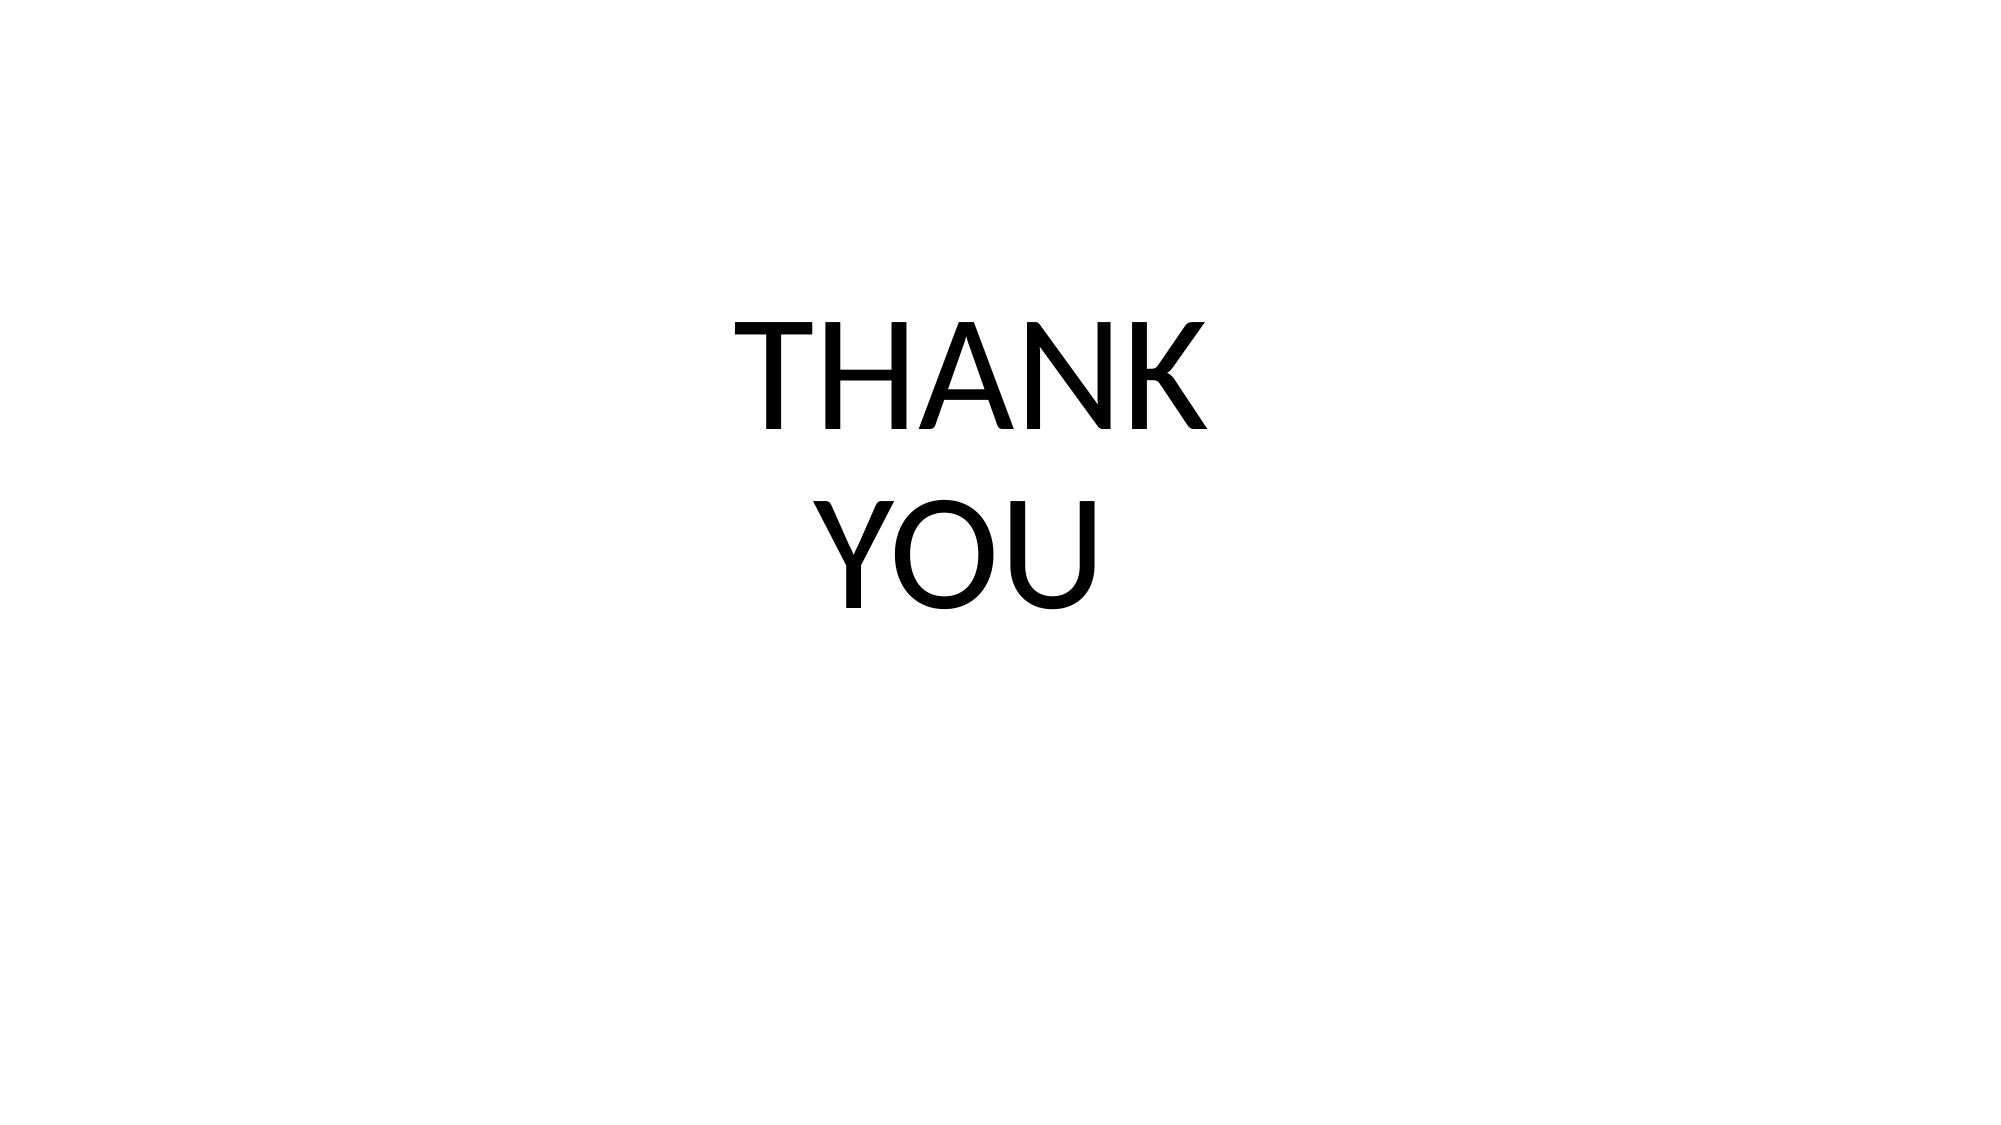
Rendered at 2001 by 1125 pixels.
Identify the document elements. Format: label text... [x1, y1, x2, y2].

text_box YOU [798, 434, 1159, 650]
text_box THANK [719, 255, 1238, 471]
